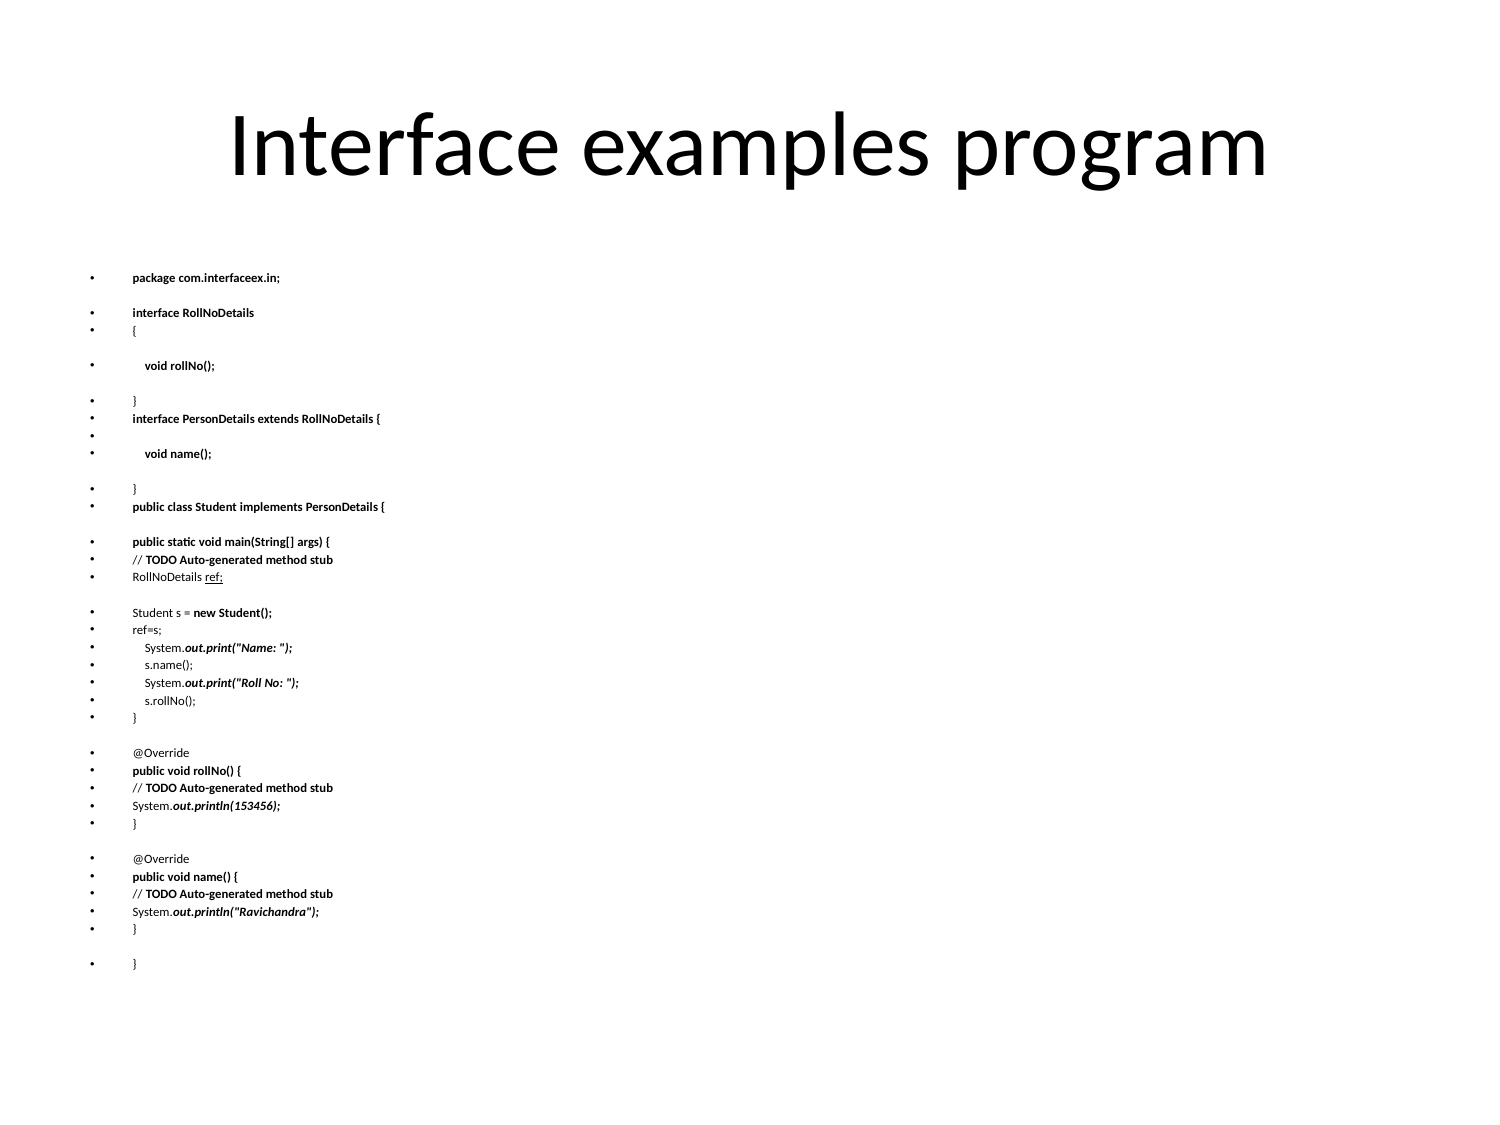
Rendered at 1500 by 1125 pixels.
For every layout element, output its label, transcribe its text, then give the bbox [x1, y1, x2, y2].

title Interface examples program [75, 45, 1425, 233]
list package com.interfaceex.in; interface RollNoDetails { void rollNo(); } interface PersonDetails extends RollNoDetails { void name(); } public class Student implements PersonDetails { public static void main(String[] args) { // TODO Auto-generated method stub RollNoDetails ref; Student s = new Student(); ref=s; System.out.print("Name: "); s.name(); System.out.print("Roll No: "); s.rollNo(); } @Override public void rollNo() { // TODO Auto-generated method stub System.out.println(153456); } @Override public void name() { // TODO Auto-generated method stub System.out.println("Ravichandra"); } } [75, 262, 1425, 1005]
